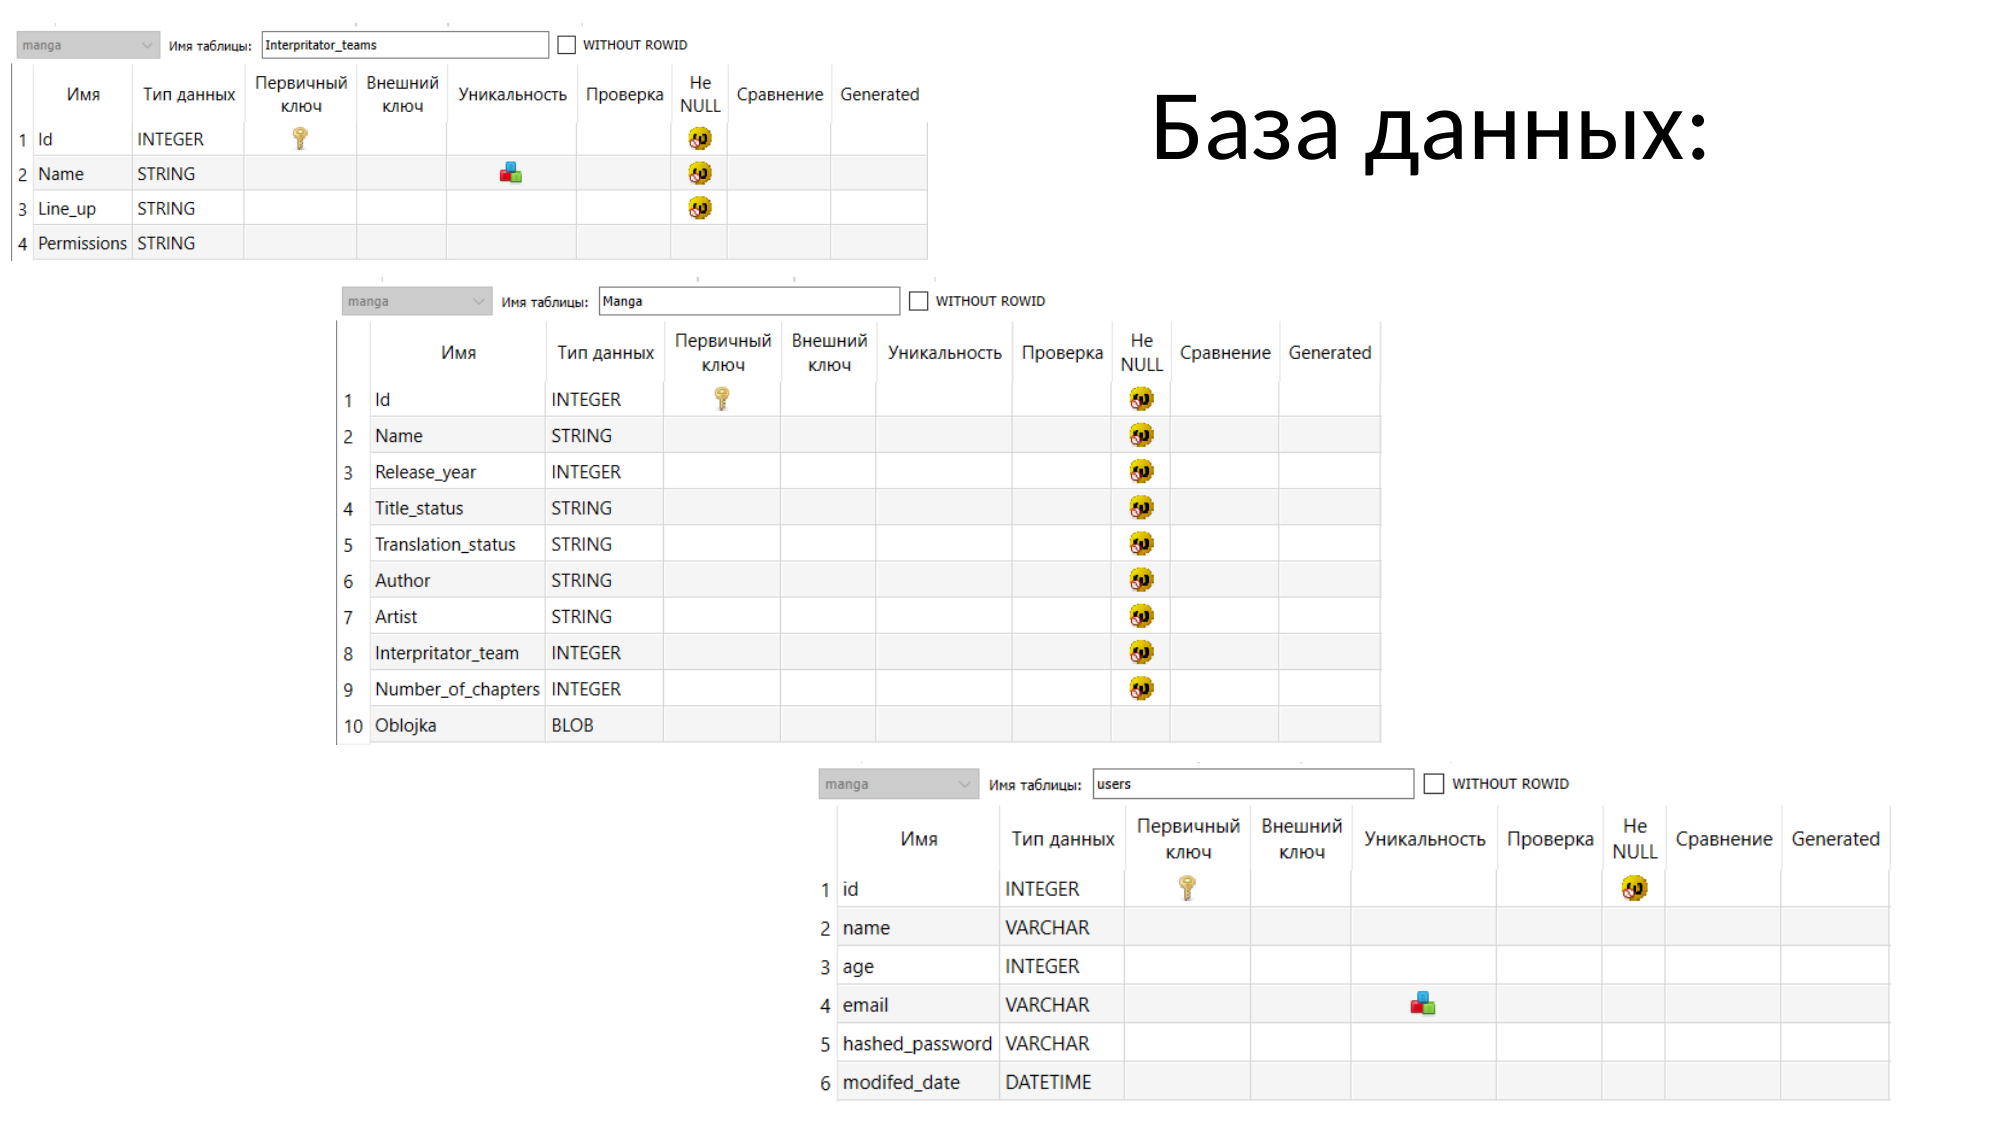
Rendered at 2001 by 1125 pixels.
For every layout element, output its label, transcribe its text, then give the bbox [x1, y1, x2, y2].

picture [815, 762, 1891, 1102]
picture [11, 23, 928, 261]
text_box База данных: [1135, 52, 1739, 187]
picture [336, 277, 1382, 745]
